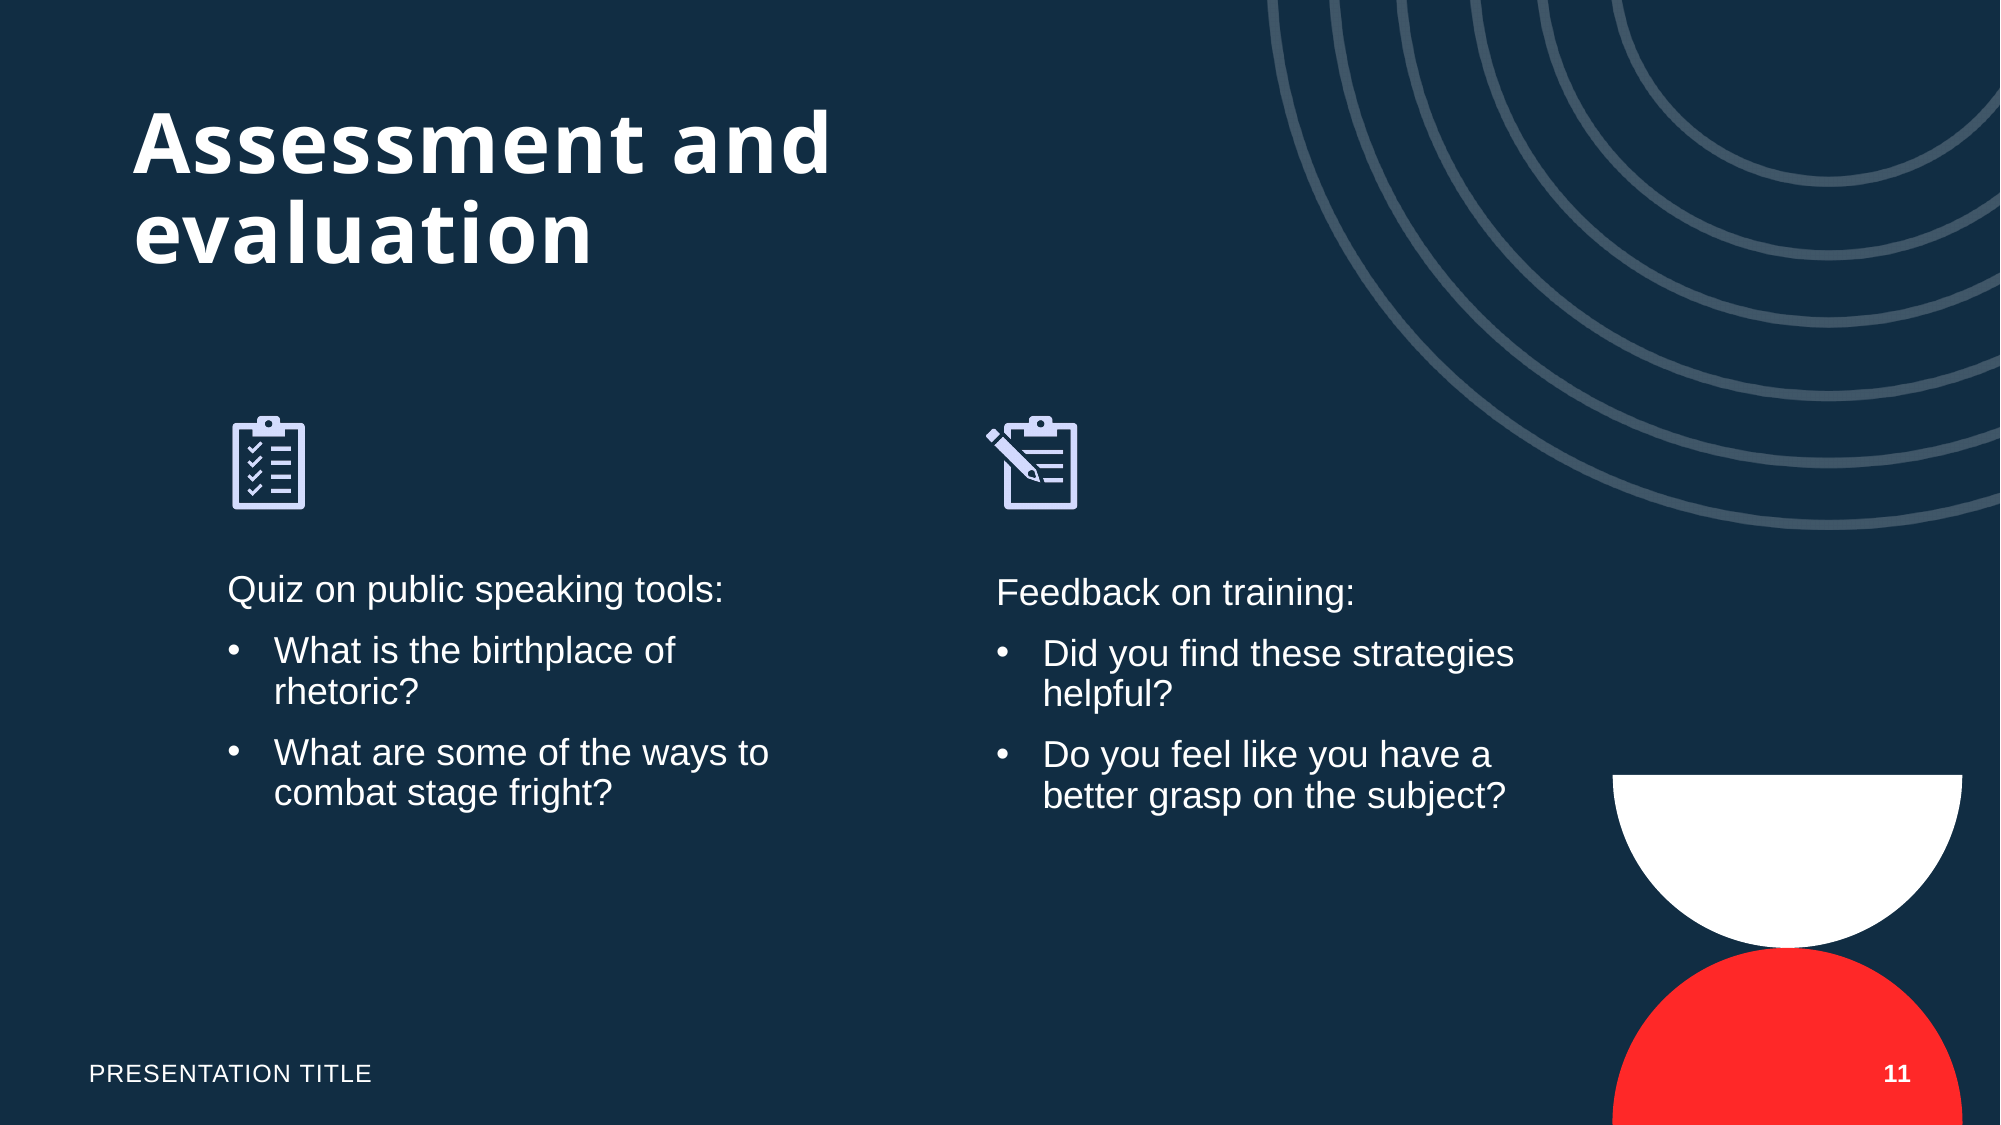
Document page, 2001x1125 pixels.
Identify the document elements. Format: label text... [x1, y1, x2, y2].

picture [1266, 0, 2000, 530]
list Quiz on public speaking tools: What is the birthplace of rhetoric? What are some of the ways to combat stage fright? [212, 562, 832, 983]
list Feedback on training: Did you find these strategies helpful? Do you feel like you have a better grasp on the subject? [980, 565, 1600, 985]
footer PRESENTATION TITLE [88, 1042, 813, 1103]
picture [980, 406, 1094, 519]
title Assessment and evaluation [133, 102, 1000, 260]
slide_number 11 [1461, 1042, 1912, 1103]
picture [212, 406, 325, 519]
